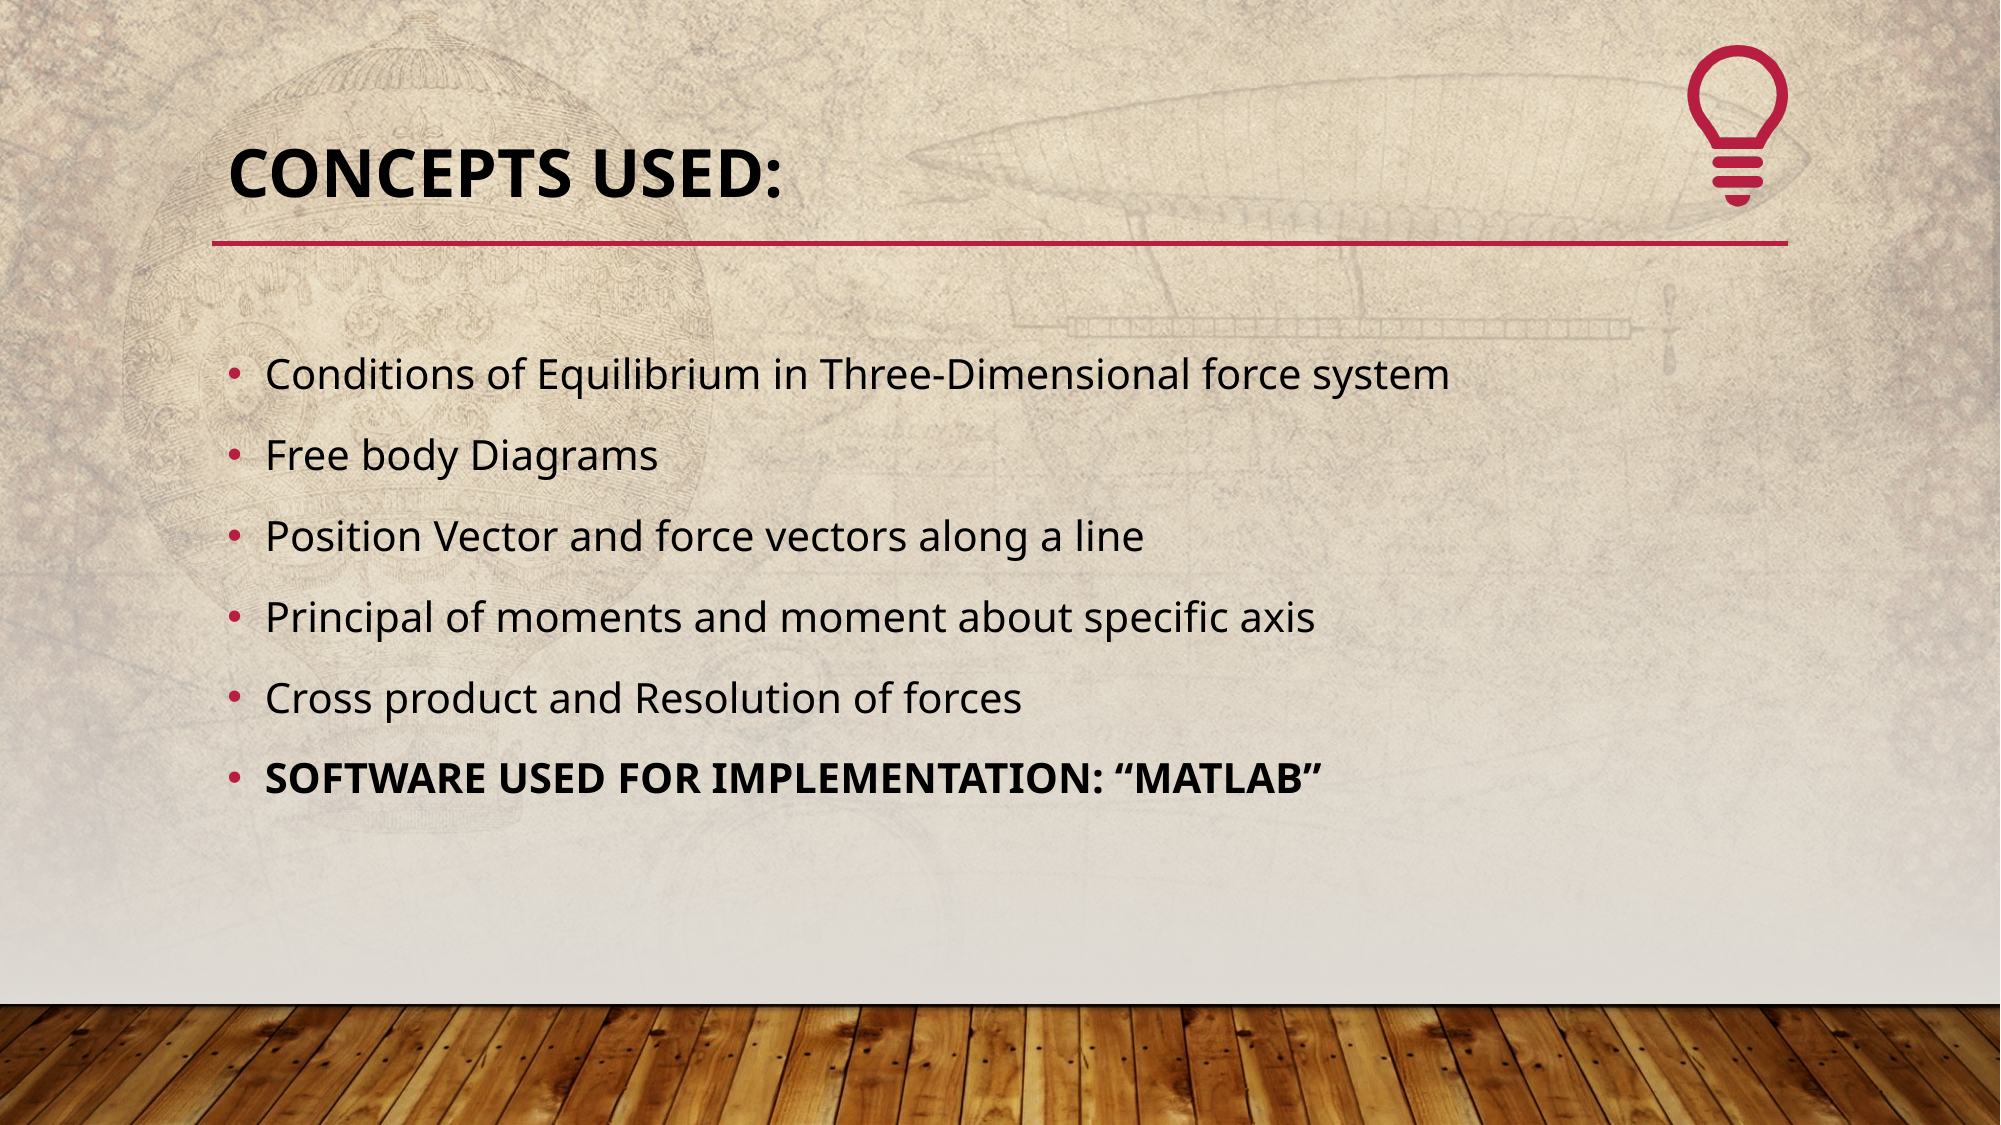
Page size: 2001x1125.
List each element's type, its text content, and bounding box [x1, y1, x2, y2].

list Conditions of Equilibrium in Three-Dimensional force system Free body Diagrams Position Vector and force vectors along a line Principal of moments and moment about specific axis Cross product and Resolution of forces SOFTWARE USED FOR IMPLEMENTATION: “MATLAB” [212, 330, 1788, 897]
title Concepts used: [212, 131, 1788, 305]
picture [1644, 33, 1830, 219]
picture [0, 1004, 2000, 1125]
